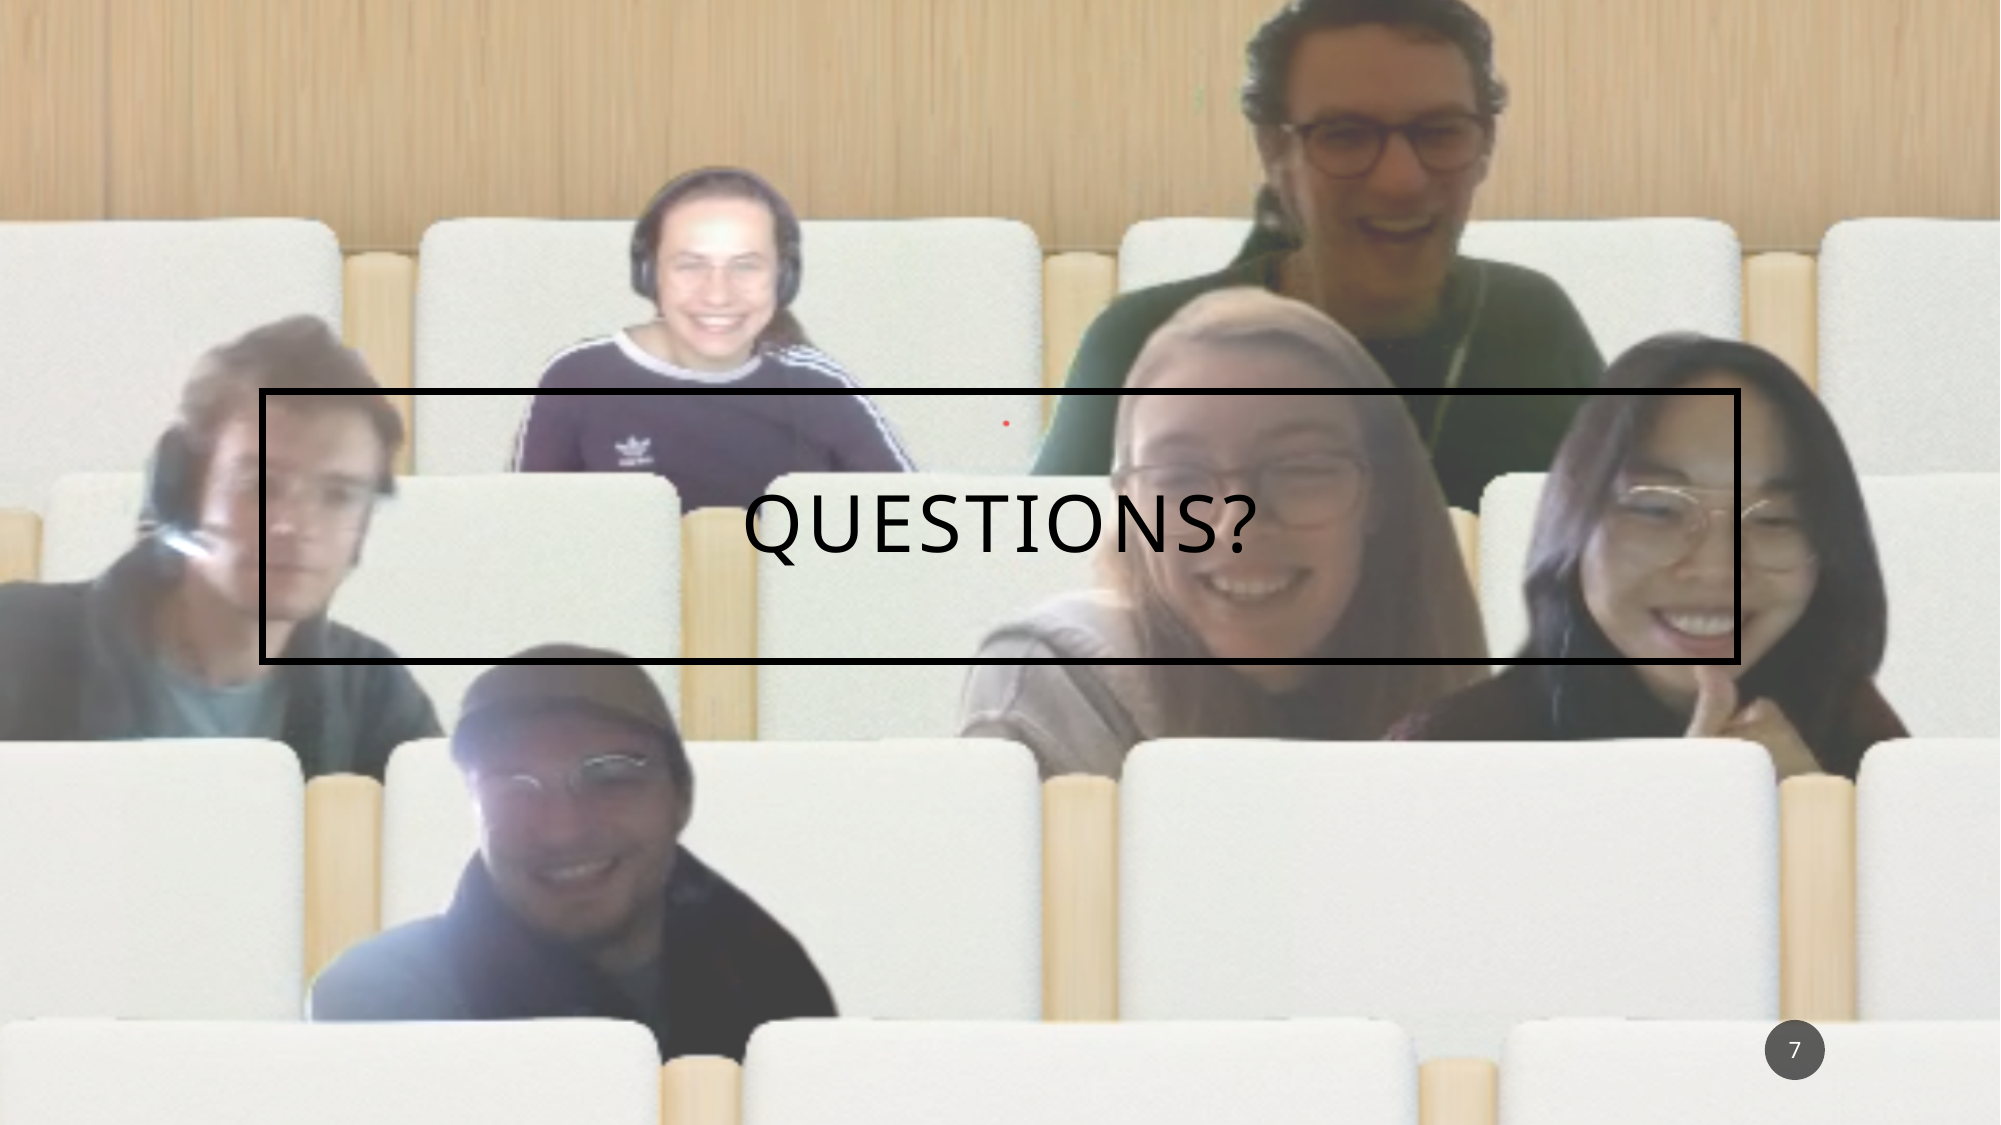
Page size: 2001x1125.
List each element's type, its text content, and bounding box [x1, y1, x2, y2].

slide_number 7 [1764, 1019, 1825, 1080]
title Questions? [260, 389, 1740, 664]
